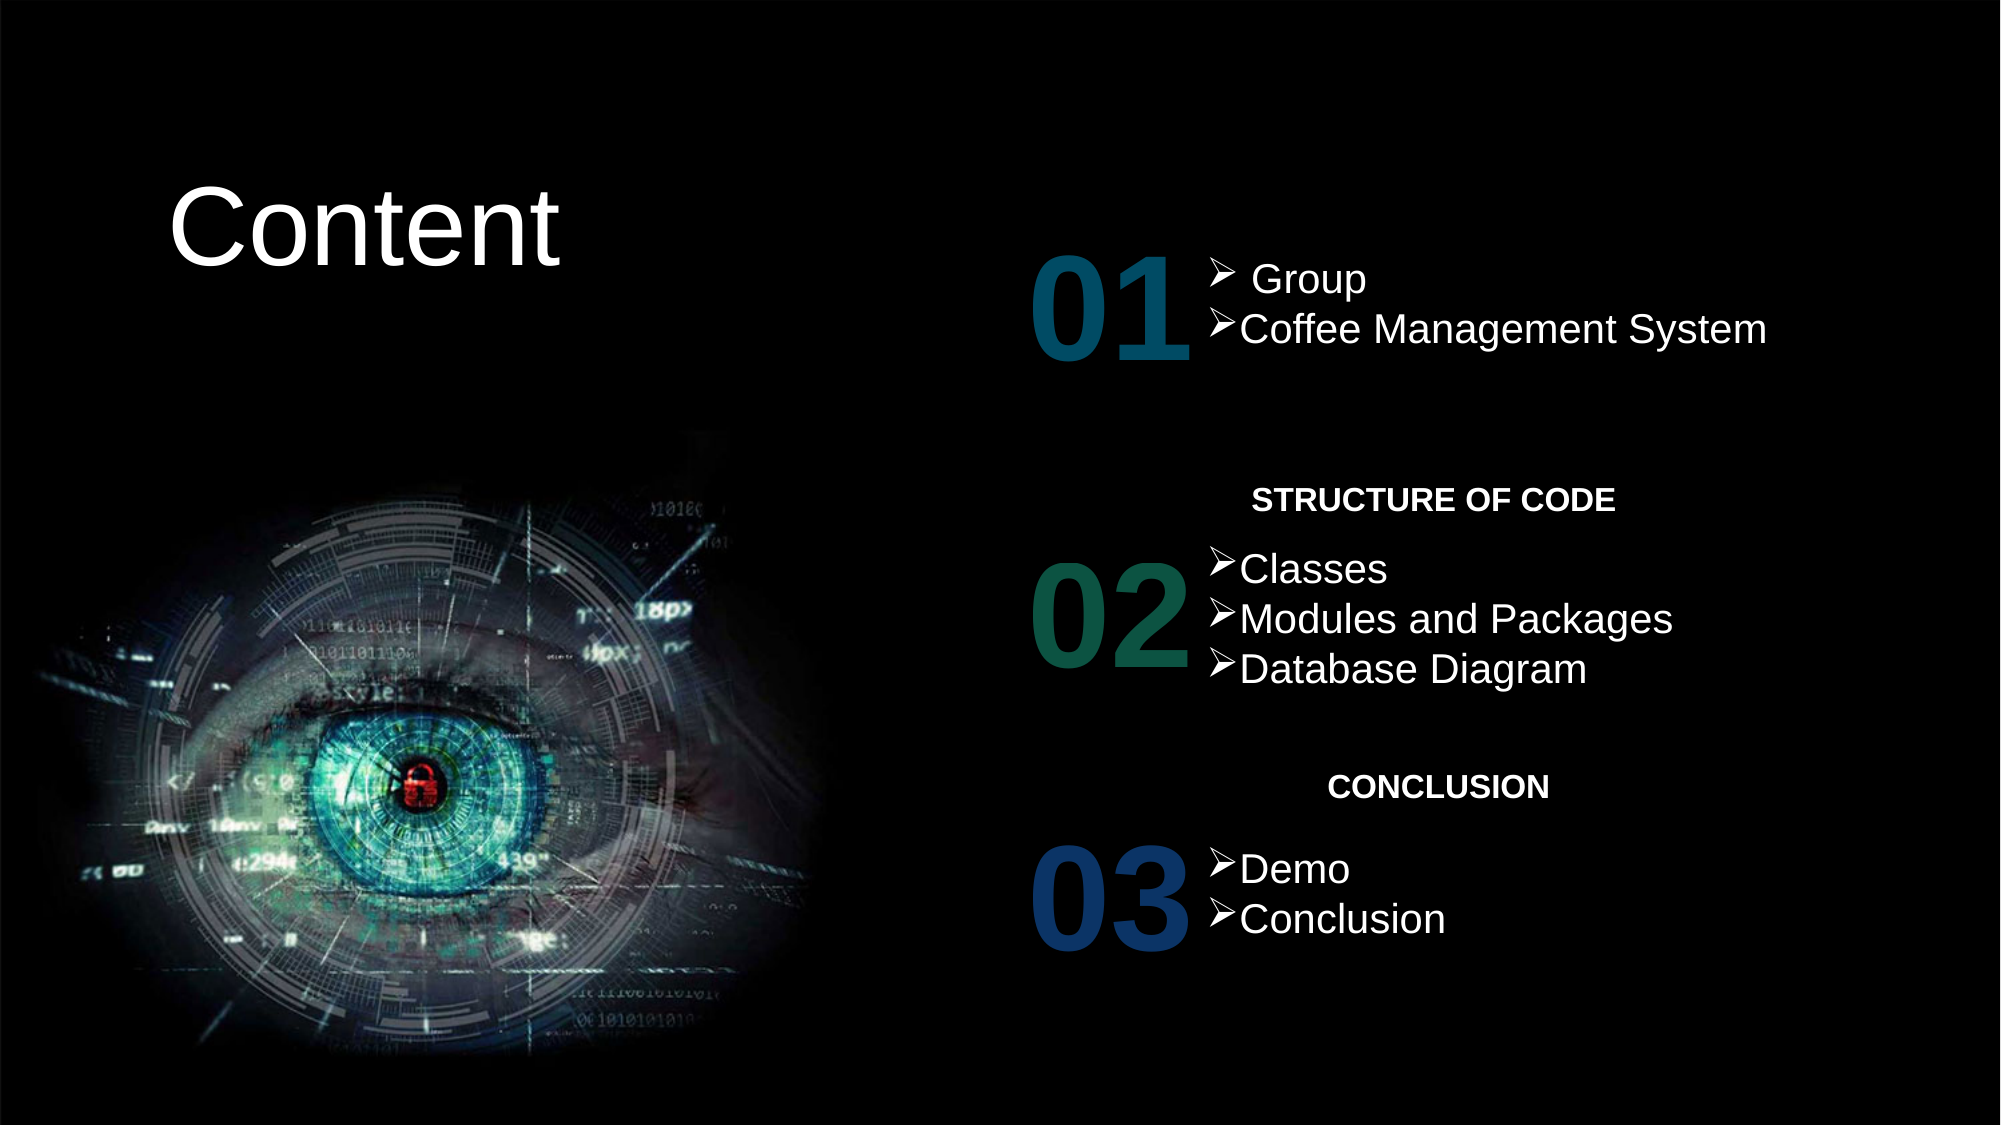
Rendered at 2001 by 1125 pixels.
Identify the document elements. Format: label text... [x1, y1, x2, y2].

text_box Content [152, 145, 599, 296]
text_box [969, 471, 1790, 708]
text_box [999, 153, 1790, 400]
picture [0, 0, 2001, 1125]
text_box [999, 757, 1790, 990]
